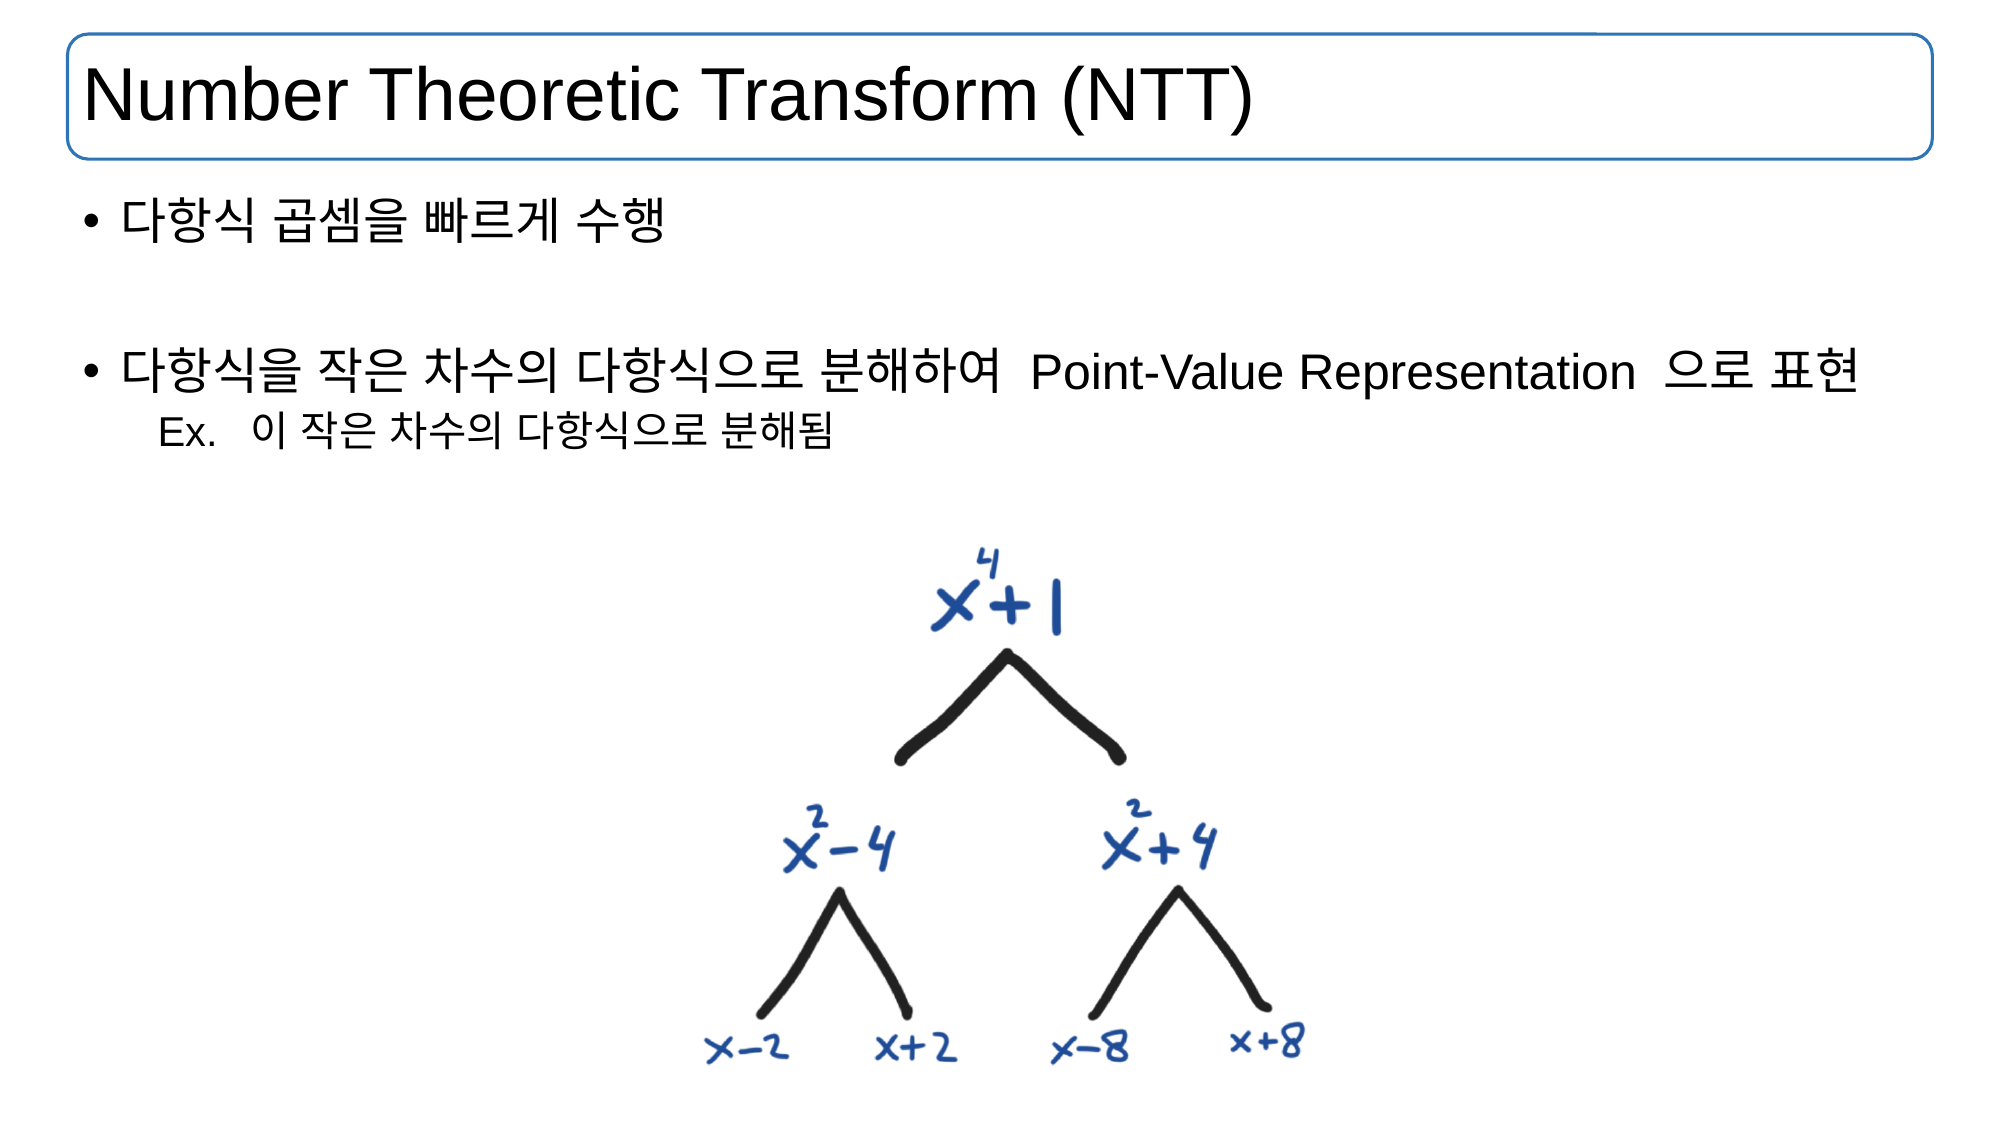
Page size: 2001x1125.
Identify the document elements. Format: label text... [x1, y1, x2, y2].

title Number Theoretic Transform (NTT) [67, 34, 1933, 160]
picture [676, 524, 1324, 1091]
